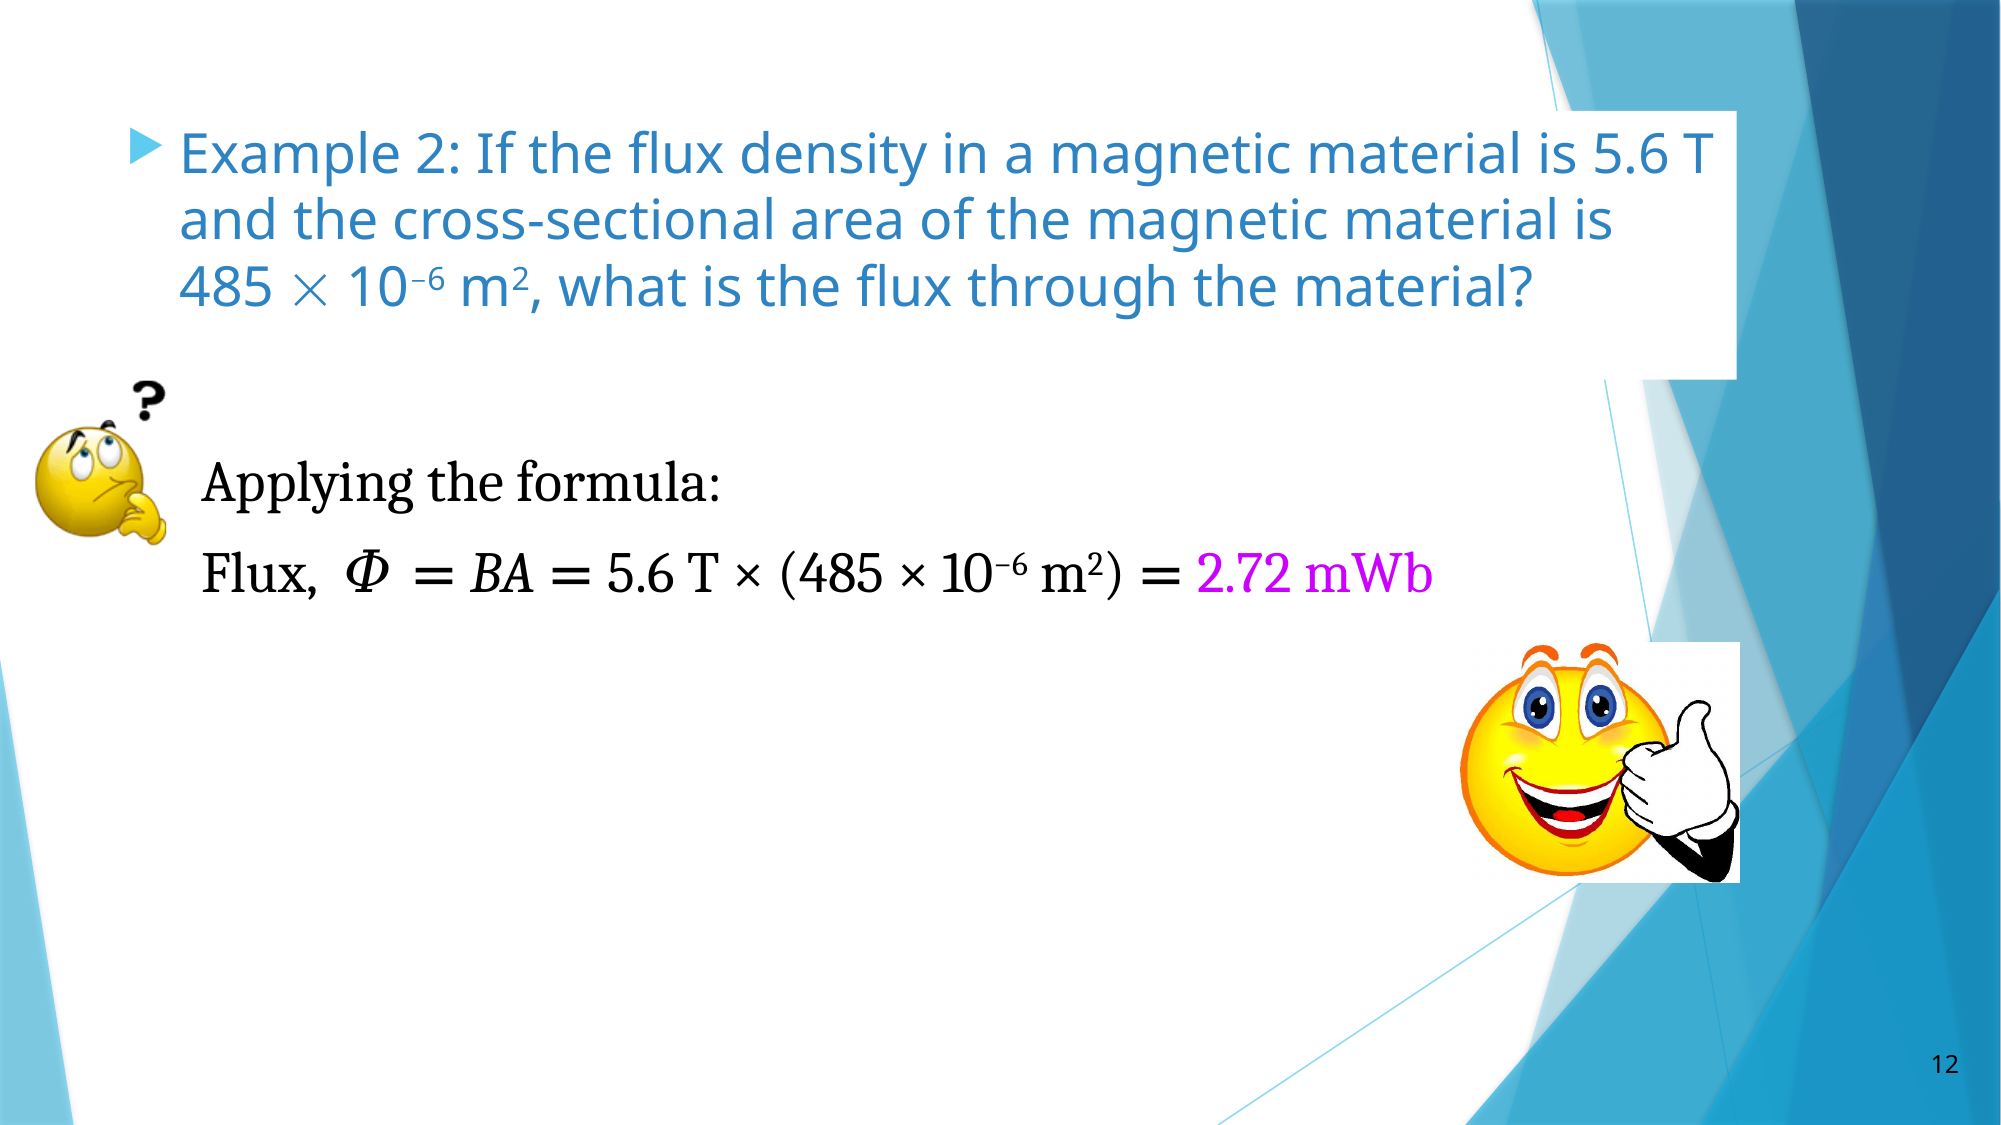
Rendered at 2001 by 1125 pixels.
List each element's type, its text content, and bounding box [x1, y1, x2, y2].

list Example 2: If the flux density in a magnetic material is 5.6 T and the cross-sectional area of the magnetic material is 485  10−6 m2, what is the flux through the material? [111, 110, 1737, 380]
picture [14, 376, 188, 550]
slide_number 12 [1862, 1035, 1975, 1096]
picture [1459, 642, 1740, 884]
text_box Applying the formula: Flux, 𝛷 = BA = 5.6 T × (485 × 10−6 m2) = 2.72 mWb [111, 435, 1643, 763]
